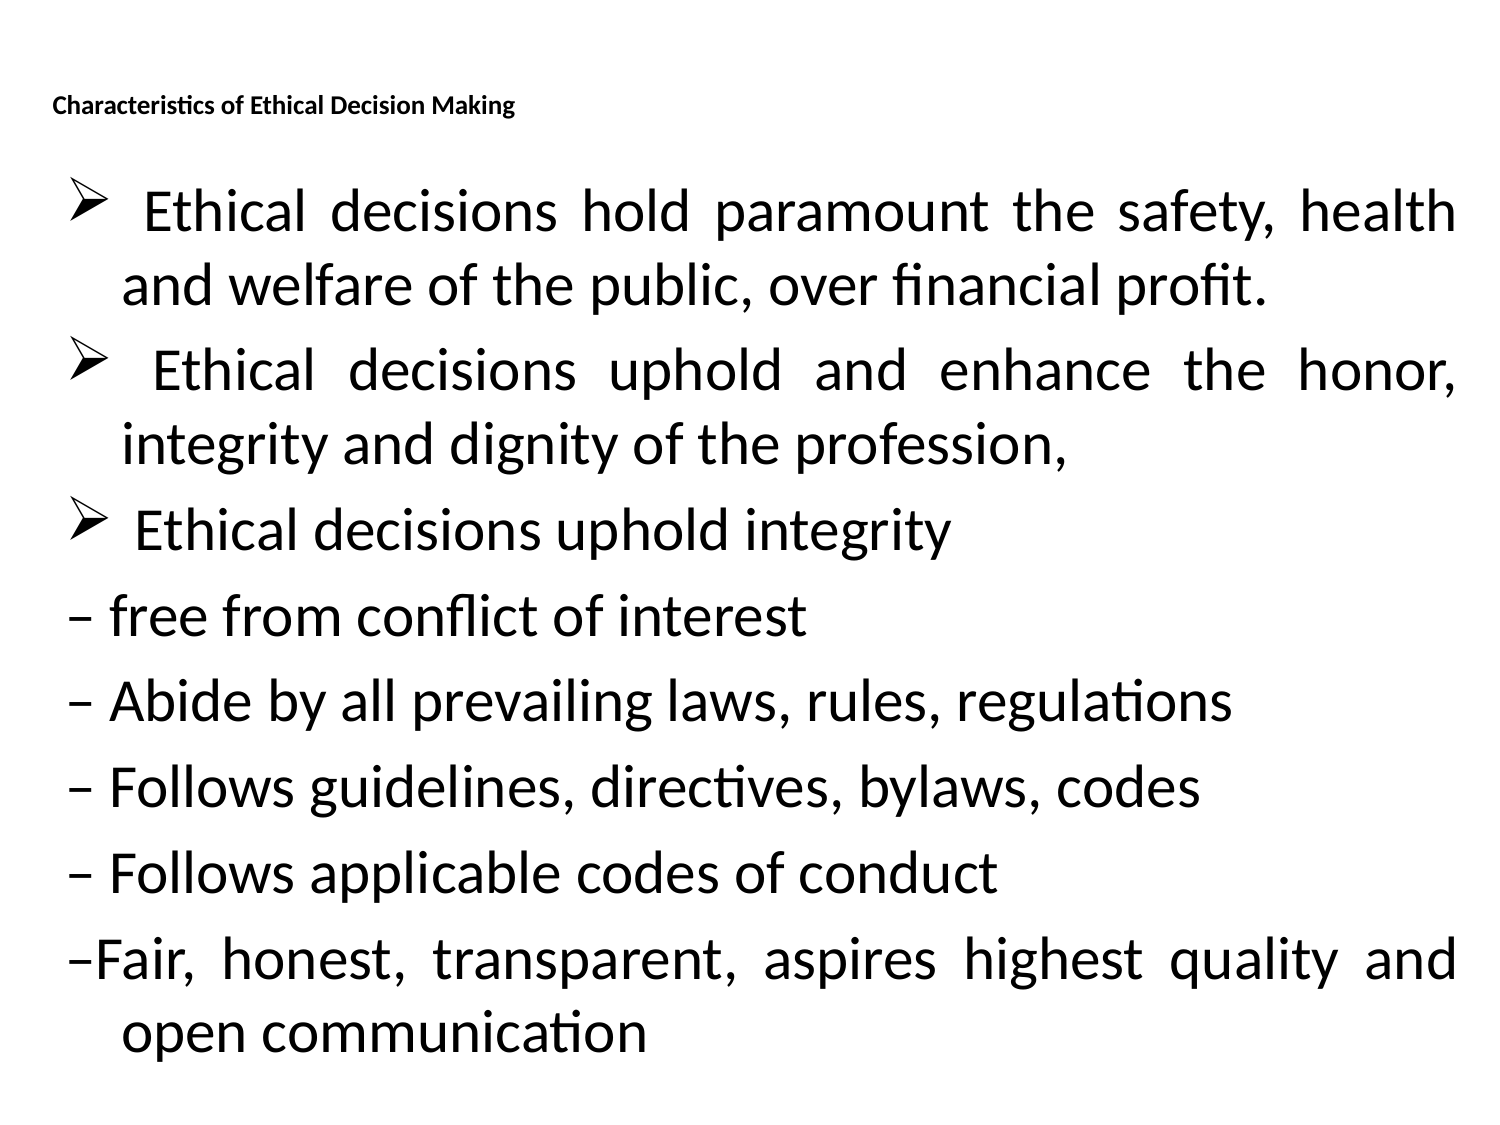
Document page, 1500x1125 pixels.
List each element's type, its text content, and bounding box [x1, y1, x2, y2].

title Characteristics of Ethical Decision Making [37, 45, 1500, 163]
list Ethical decisions hold paramount the safety, health and welfare of the public, over financial profit. Ethical decisions uphold and enhance the honor, integrity and dignity of the profession, Ethical decisions uphold integrity – free from conflict of interest – Abide by all prevailing laws, rules, regulations – Follows guidelines, directives, bylaws, codes – Follows applicable codes of conduct –Fair, honest, transparent, aspires highest quality and open communication [50, 162, 1475, 1088]
